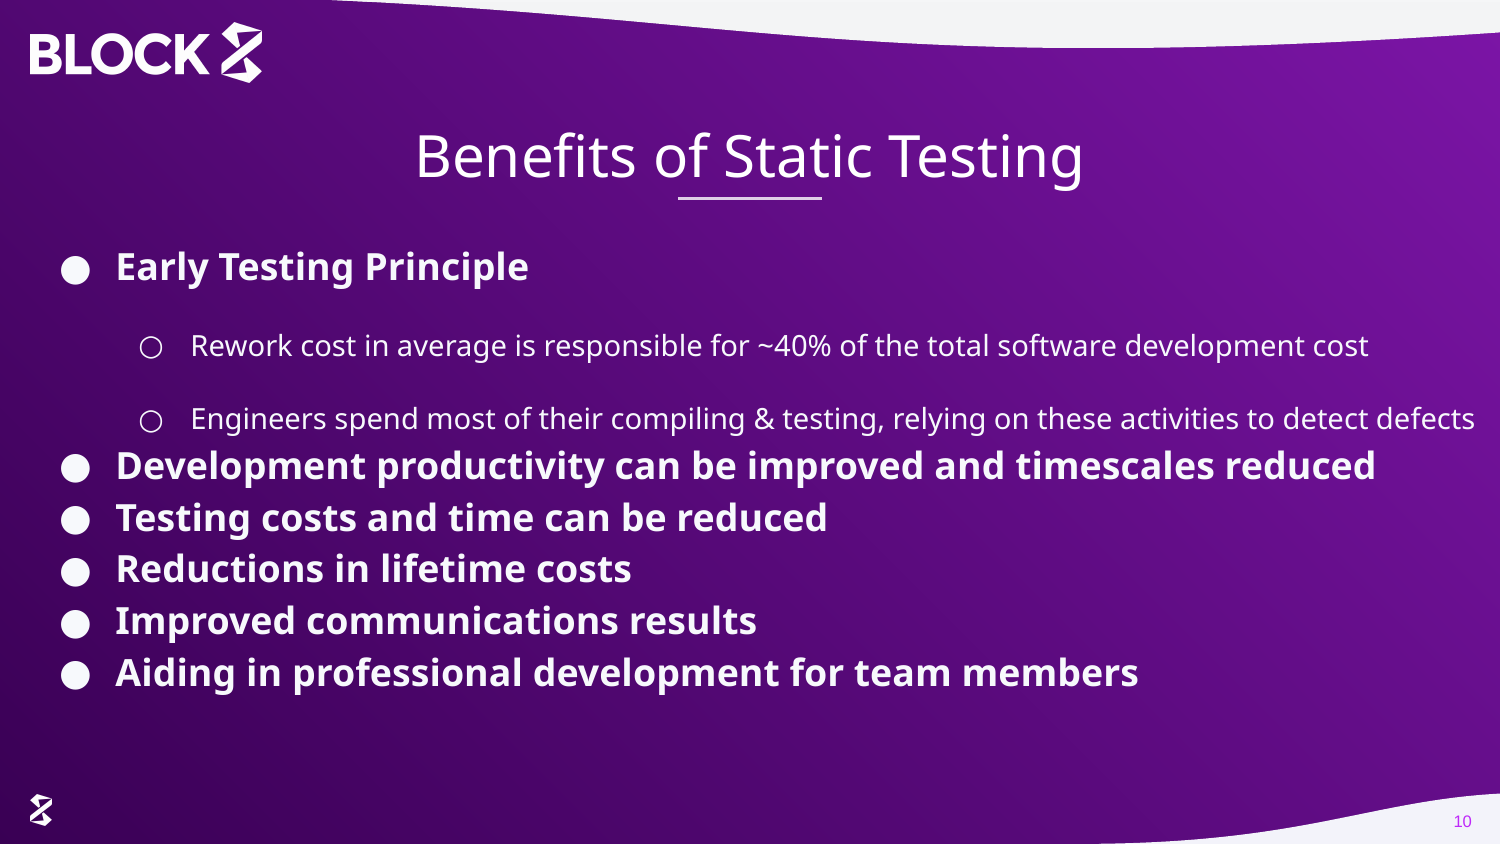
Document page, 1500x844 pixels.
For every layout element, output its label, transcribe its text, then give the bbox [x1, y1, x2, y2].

slide_number 10 [1397, 788, 1488, 844]
picture [30, 794, 52, 826]
list Early Testing Principle Rework cost in average is responsible for ~40% of the total software development cost Engineers spend most of their compiling & testing, relying on these activities to detect defects Development productivity can be improved and timescales reduced Testing costs and time can be reduced Reductions in lifetime costs Improved communications results Aiding in professional development for team members [25, 221, 1500, 783]
title Benefits of Static Testing [51, 104, 1449, 190]
picture [30, 22, 262, 83]
